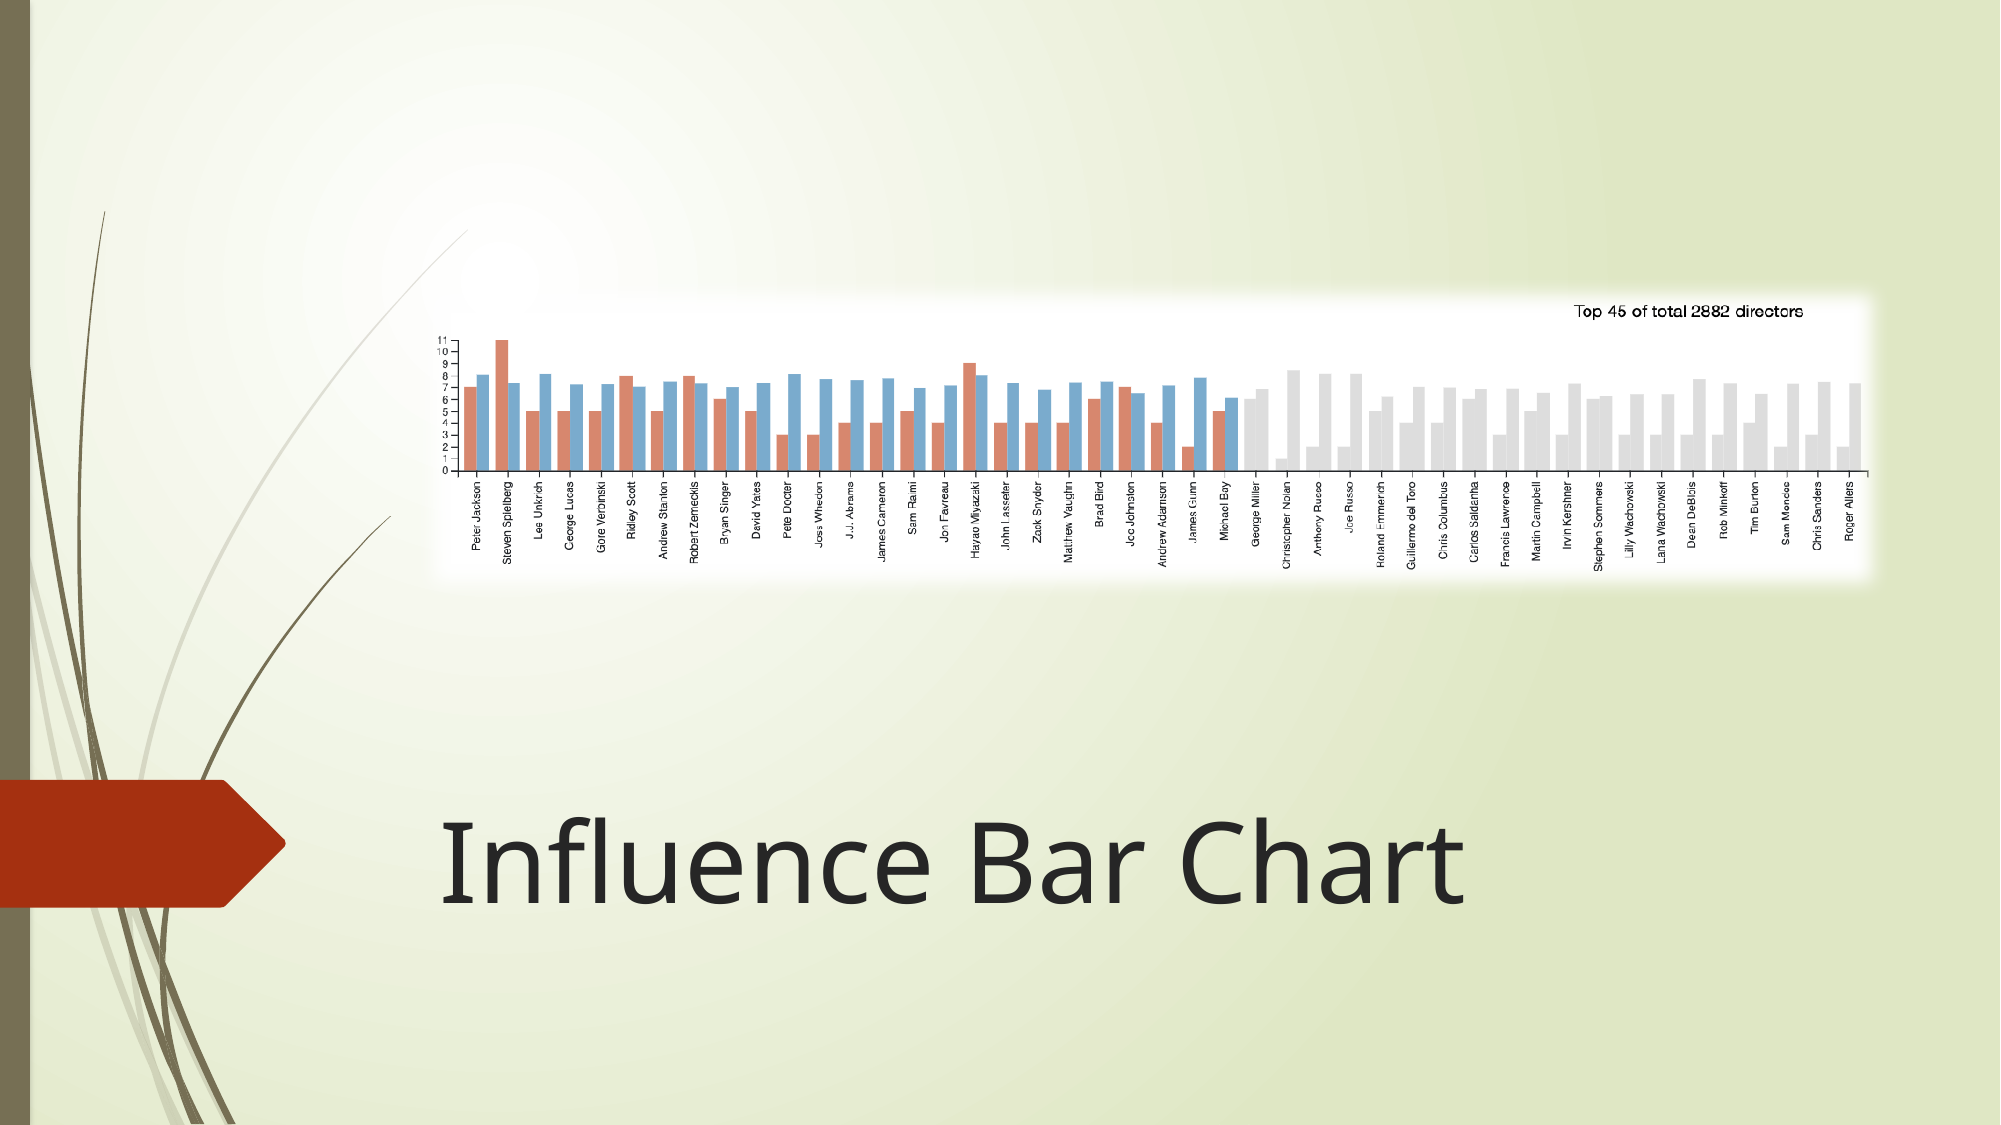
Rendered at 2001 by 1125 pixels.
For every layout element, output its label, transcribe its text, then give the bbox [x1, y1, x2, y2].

title Influence Bar Chart [473, 743, 1888, 934]
text_box [393, 0, 2000, 1125]
picture [416, 277, 1888, 598]
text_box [4, 0, 392, 1125]
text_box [395, 37, 468, 1125]
